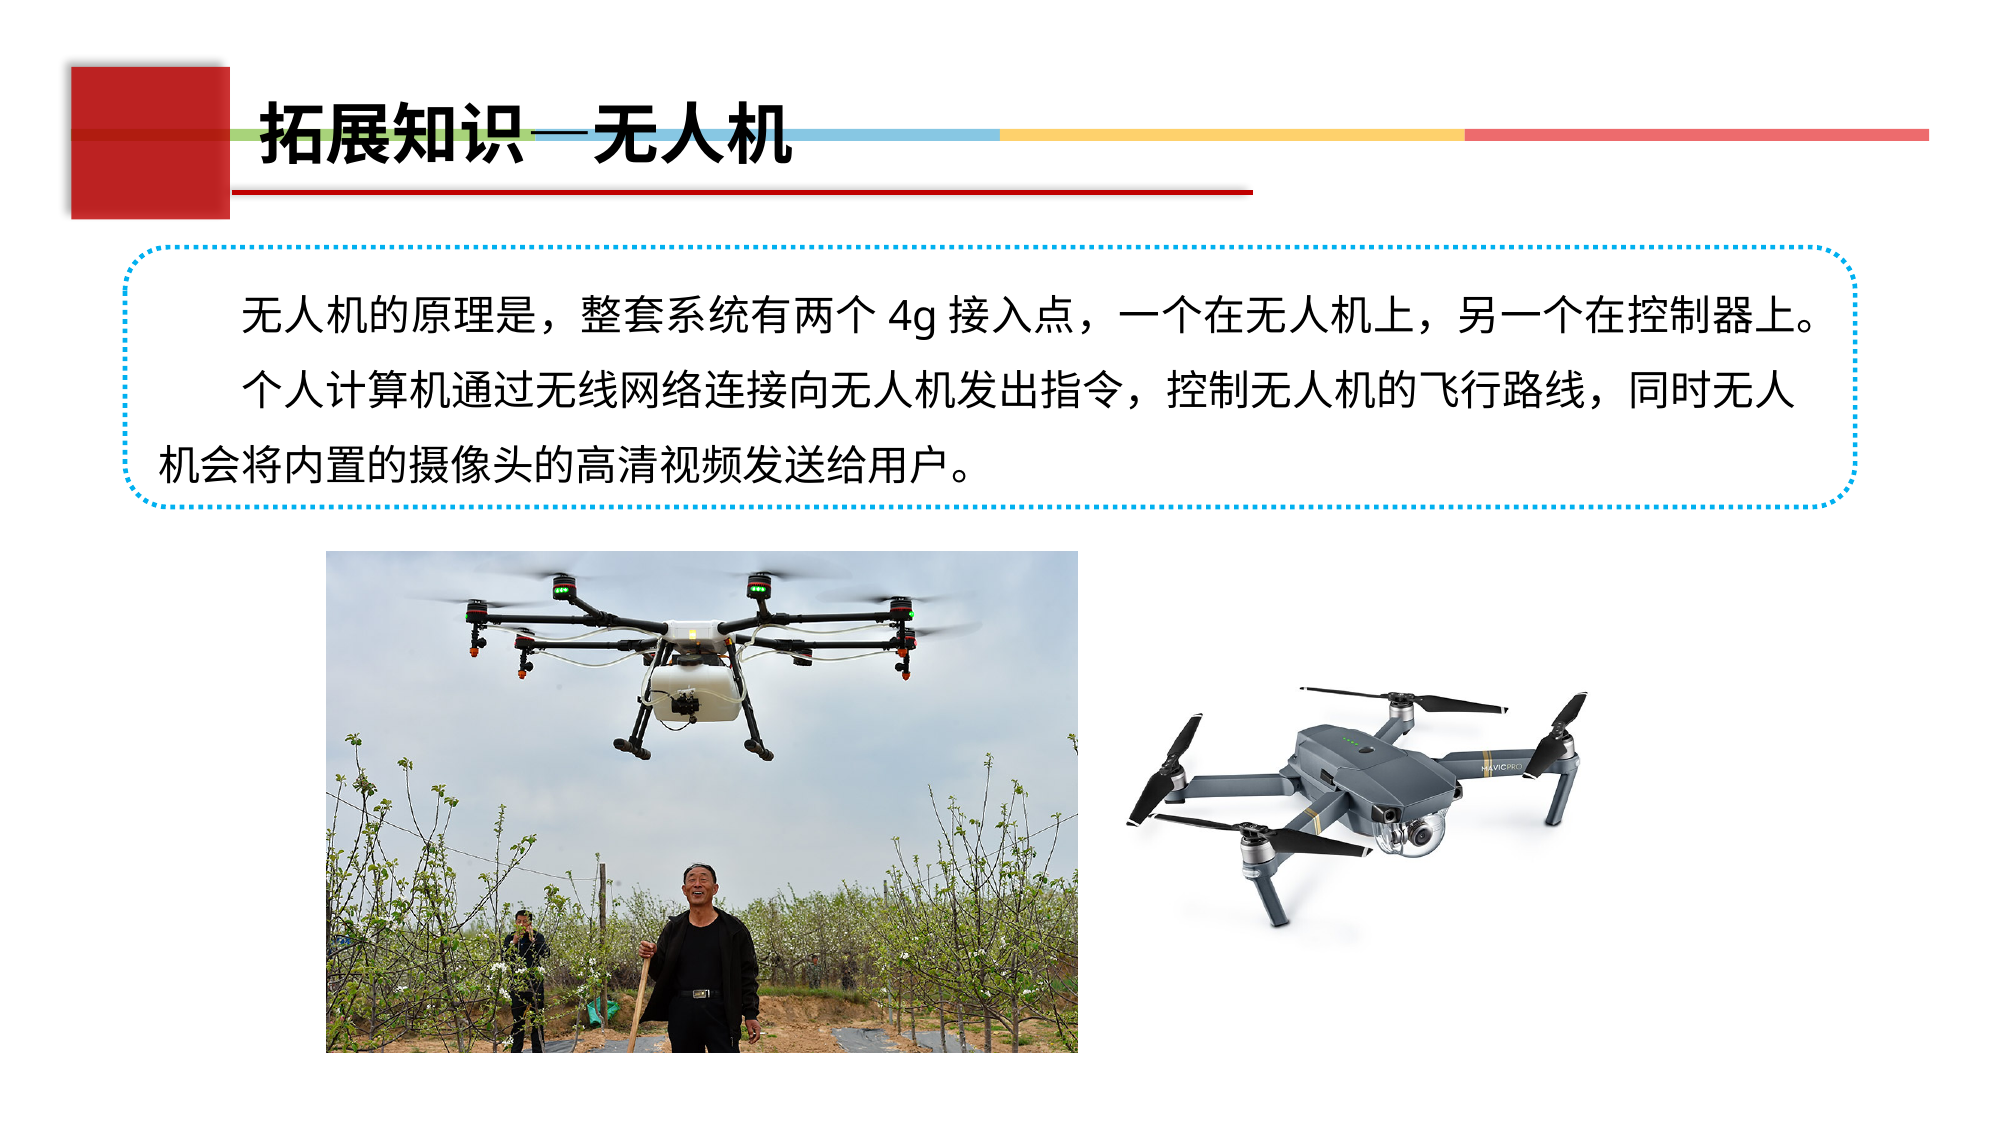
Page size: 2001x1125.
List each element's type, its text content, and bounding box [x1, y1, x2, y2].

picture [1109, 551, 1611, 1053]
text_box 拓展知识—无人机 [249, 81, 803, 182]
text_box [71, 66, 230, 220]
text_box [124, 247, 1856, 508]
picture [326, 551, 1078, 1053]
text_box 无人机的原理是，整套系统有两个4g接入点，一个在无人机上，另一个在控制器上。 个人计算机通过无线网络连接向无人机发出指令，控制无人机的飞行路线，同时无人机会将内置的摄像头的高清视频发送给用户。 [150, 255, 1805, 496]
